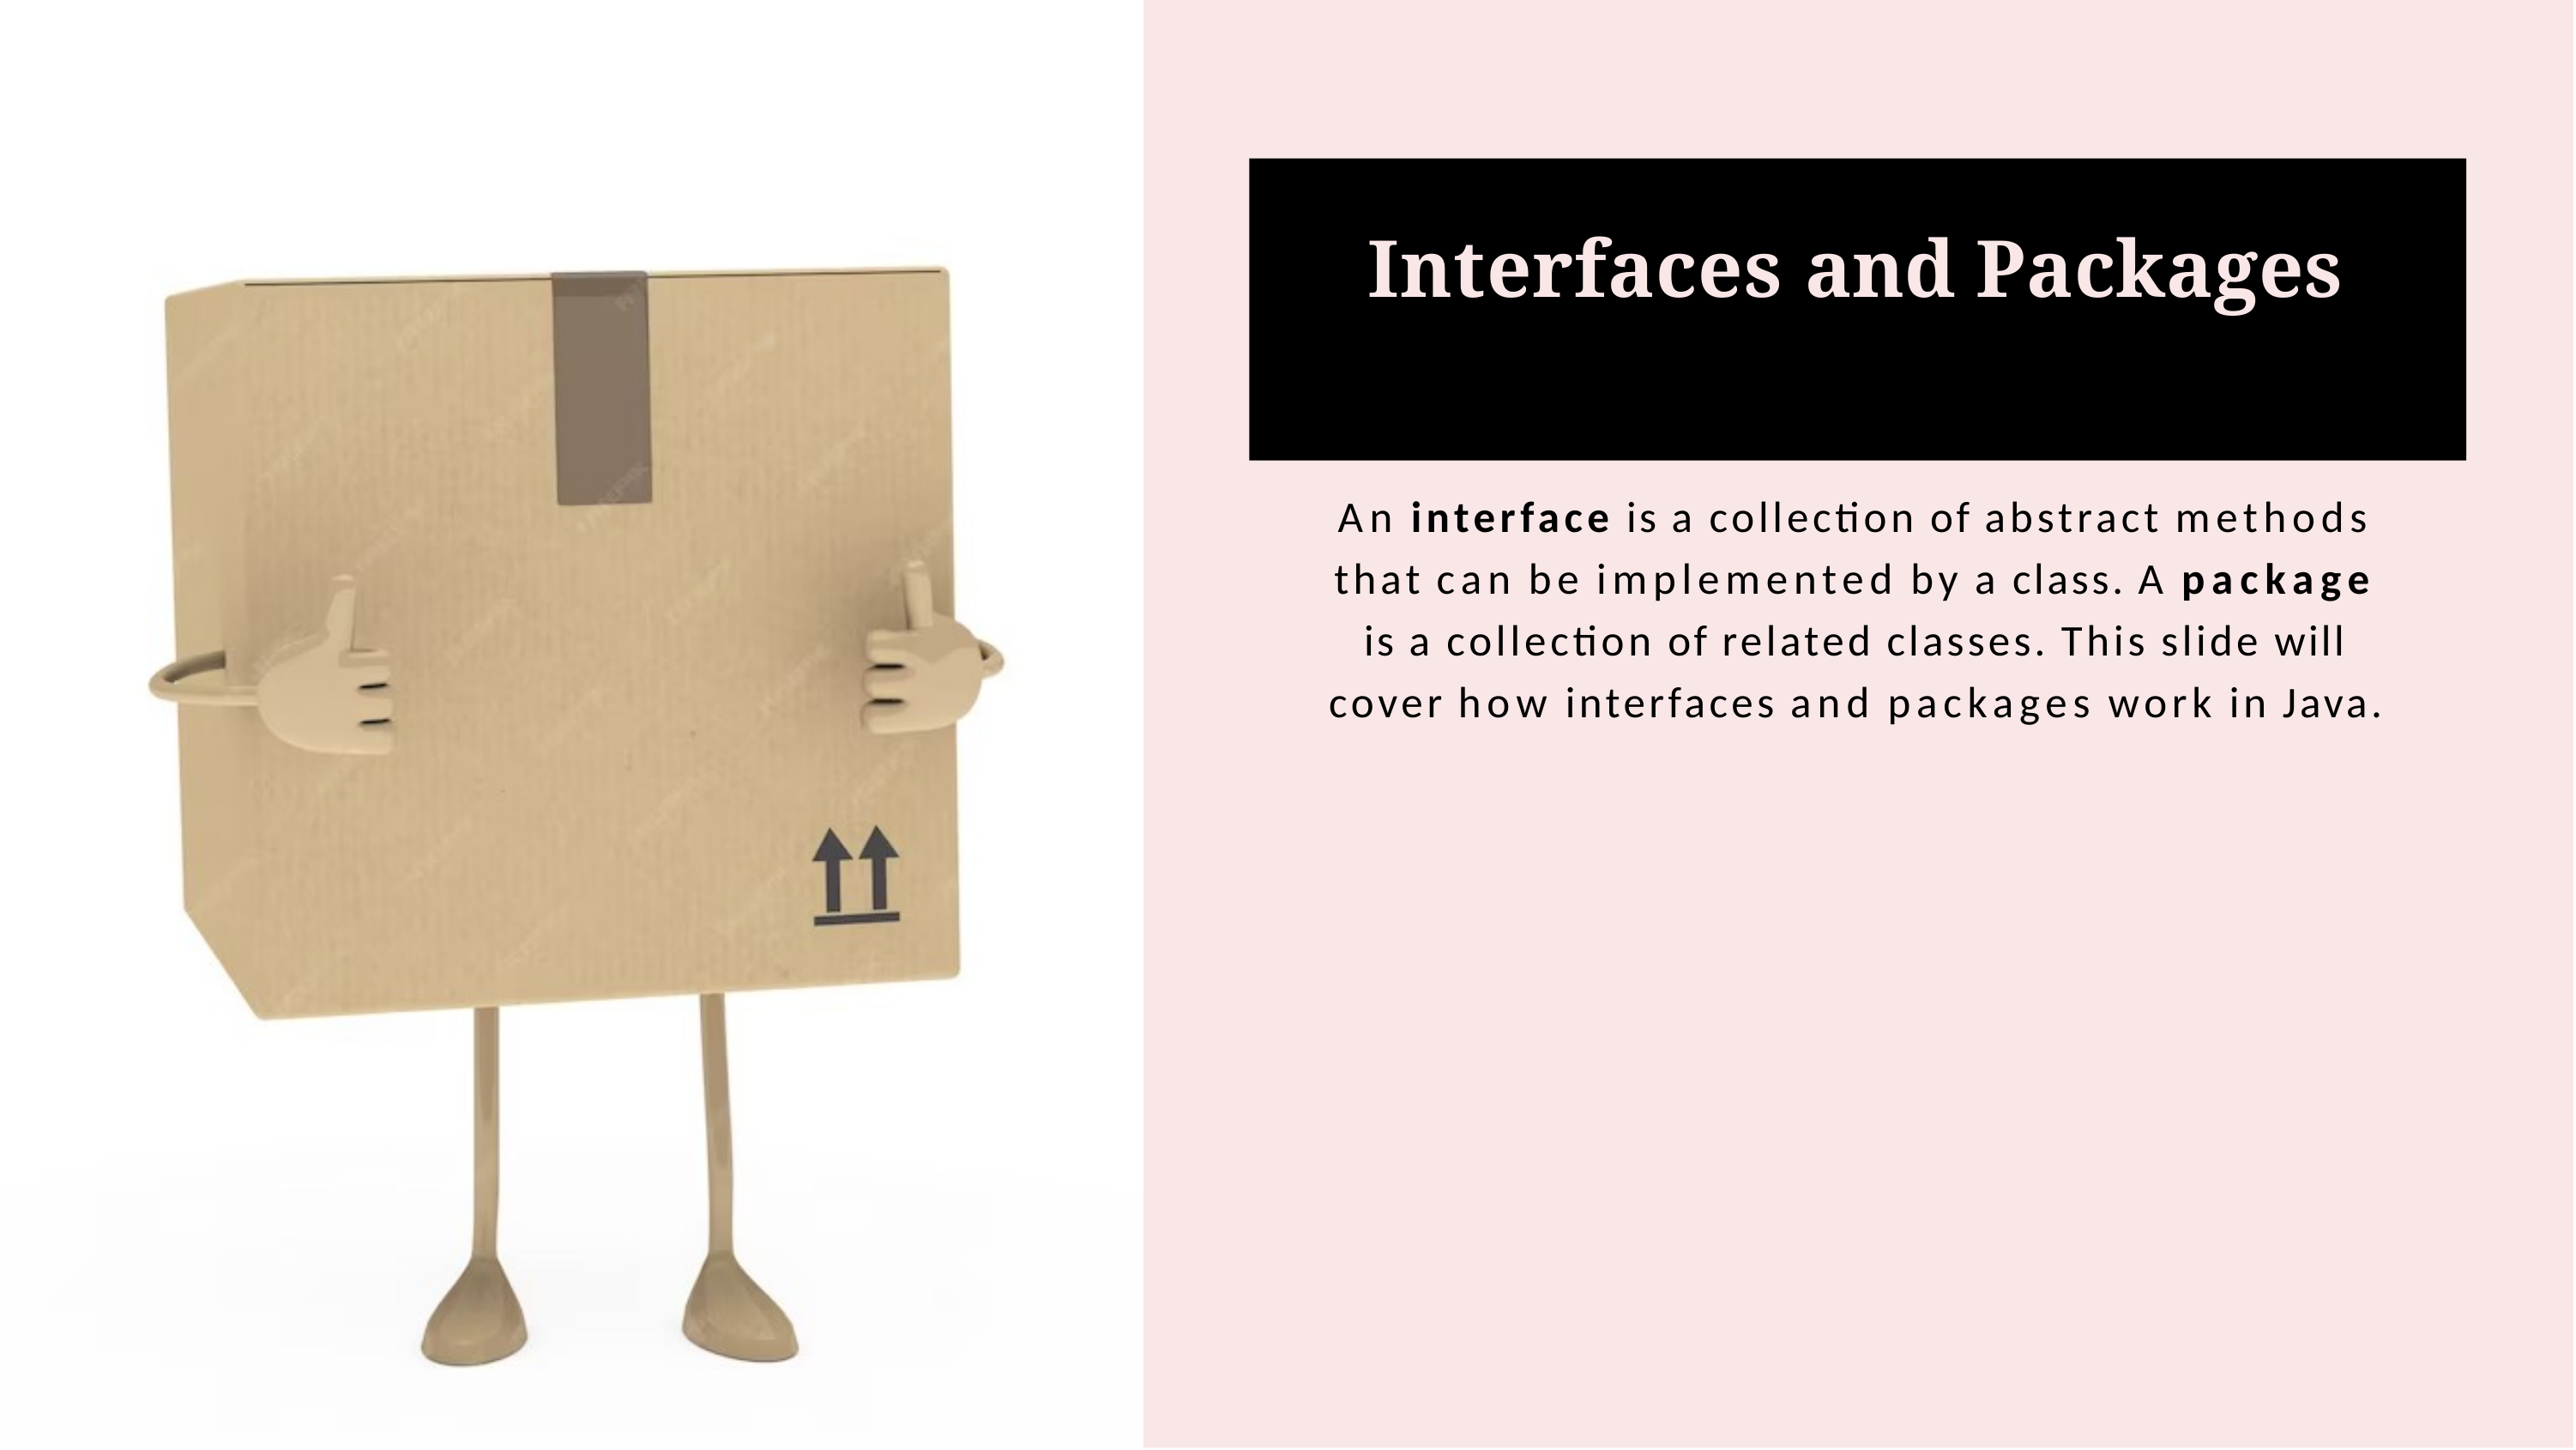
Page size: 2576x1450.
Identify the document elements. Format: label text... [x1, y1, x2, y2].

title Interfaces and Packages [1249, 158, 2467, 461]
text_box An interface is a collection of abstract methods that can be implemented by a class. A package is a collection of related classes. This slide will cover how interfaces and packages work in Java. [1318, 477, 2392, 727]
picture [0, 0, 1144, 1448]
